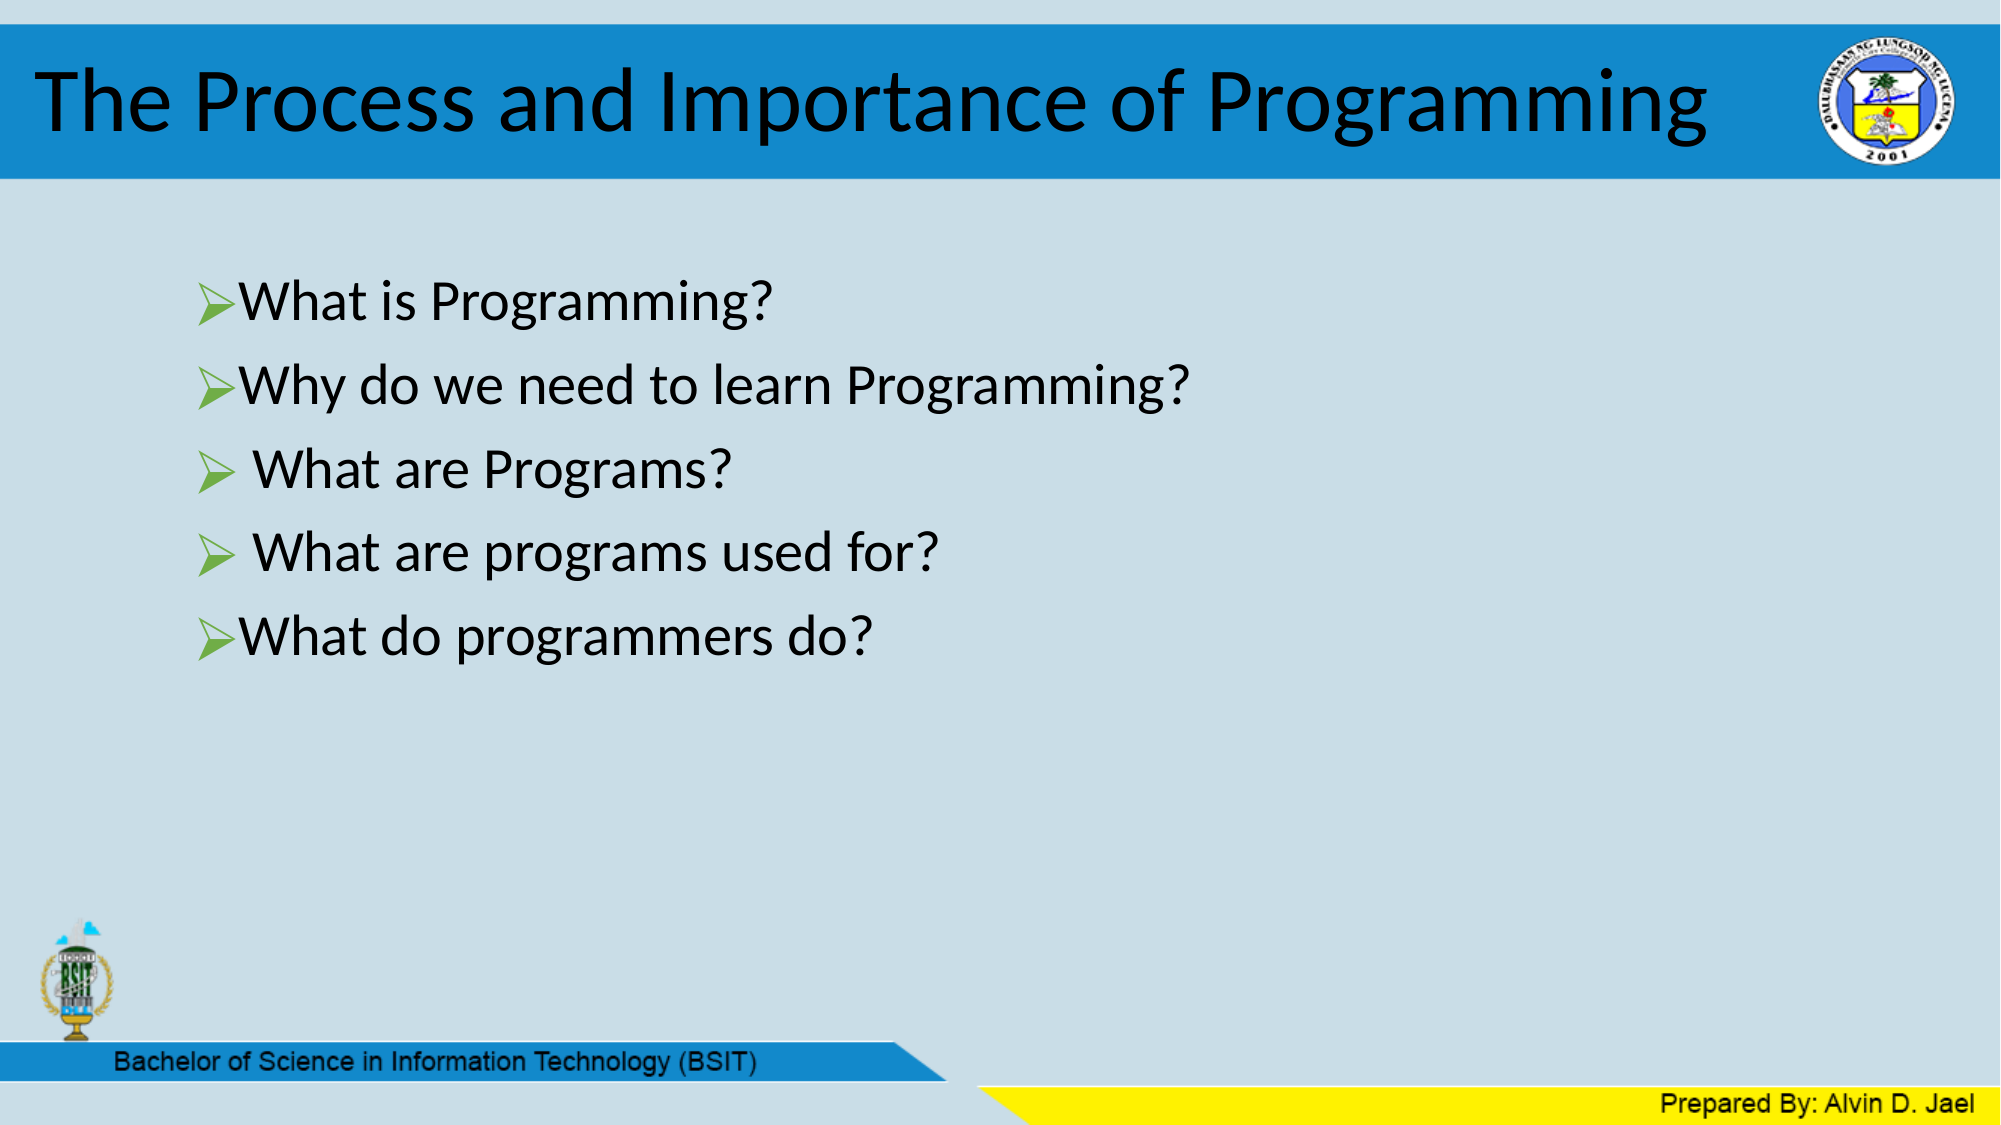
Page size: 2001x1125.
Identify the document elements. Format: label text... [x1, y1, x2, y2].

list What is Programming? Why do we need to learn Programming? What are Programs? What are programs used for? What do programmers do? [180, 263, 1906, 977]
picture [0, 0, 2001, 1125]
title The Process and Importance of Programming [19, 40, 1745, 163]
